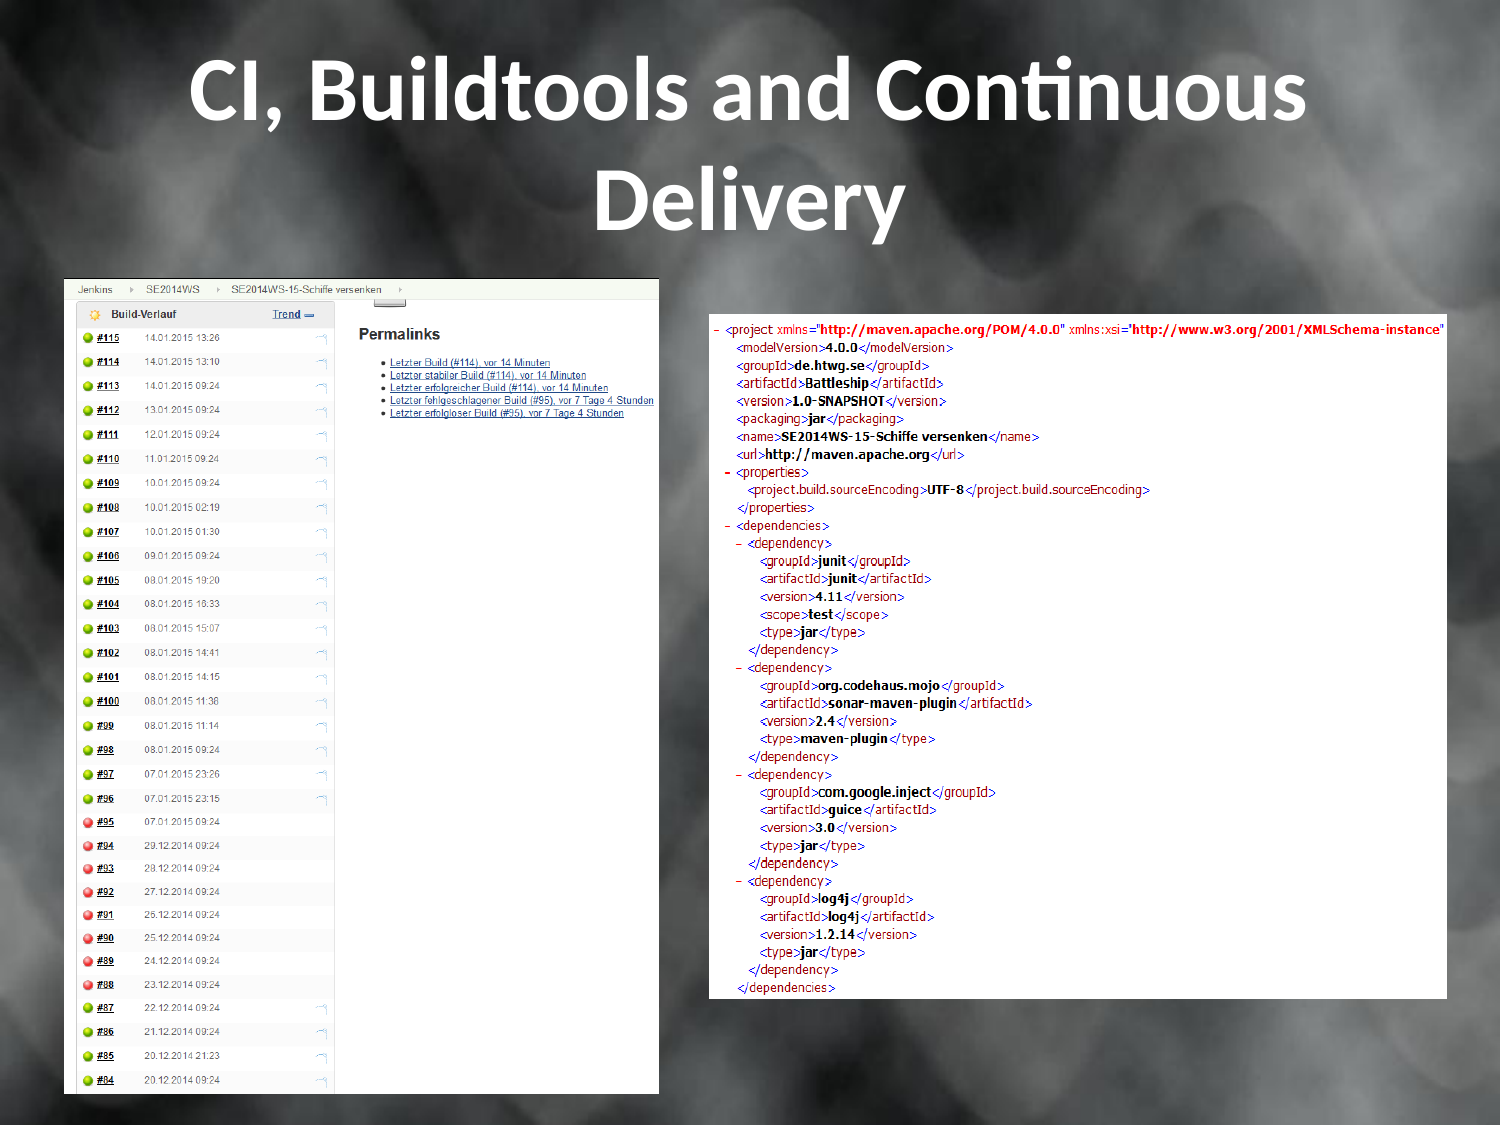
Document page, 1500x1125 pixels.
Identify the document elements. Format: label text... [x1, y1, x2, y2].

text_box CI, Buildtools and Continuous Delivery [74, 45, 1425, 233]
picture [0, 0, 1500, 1125]
